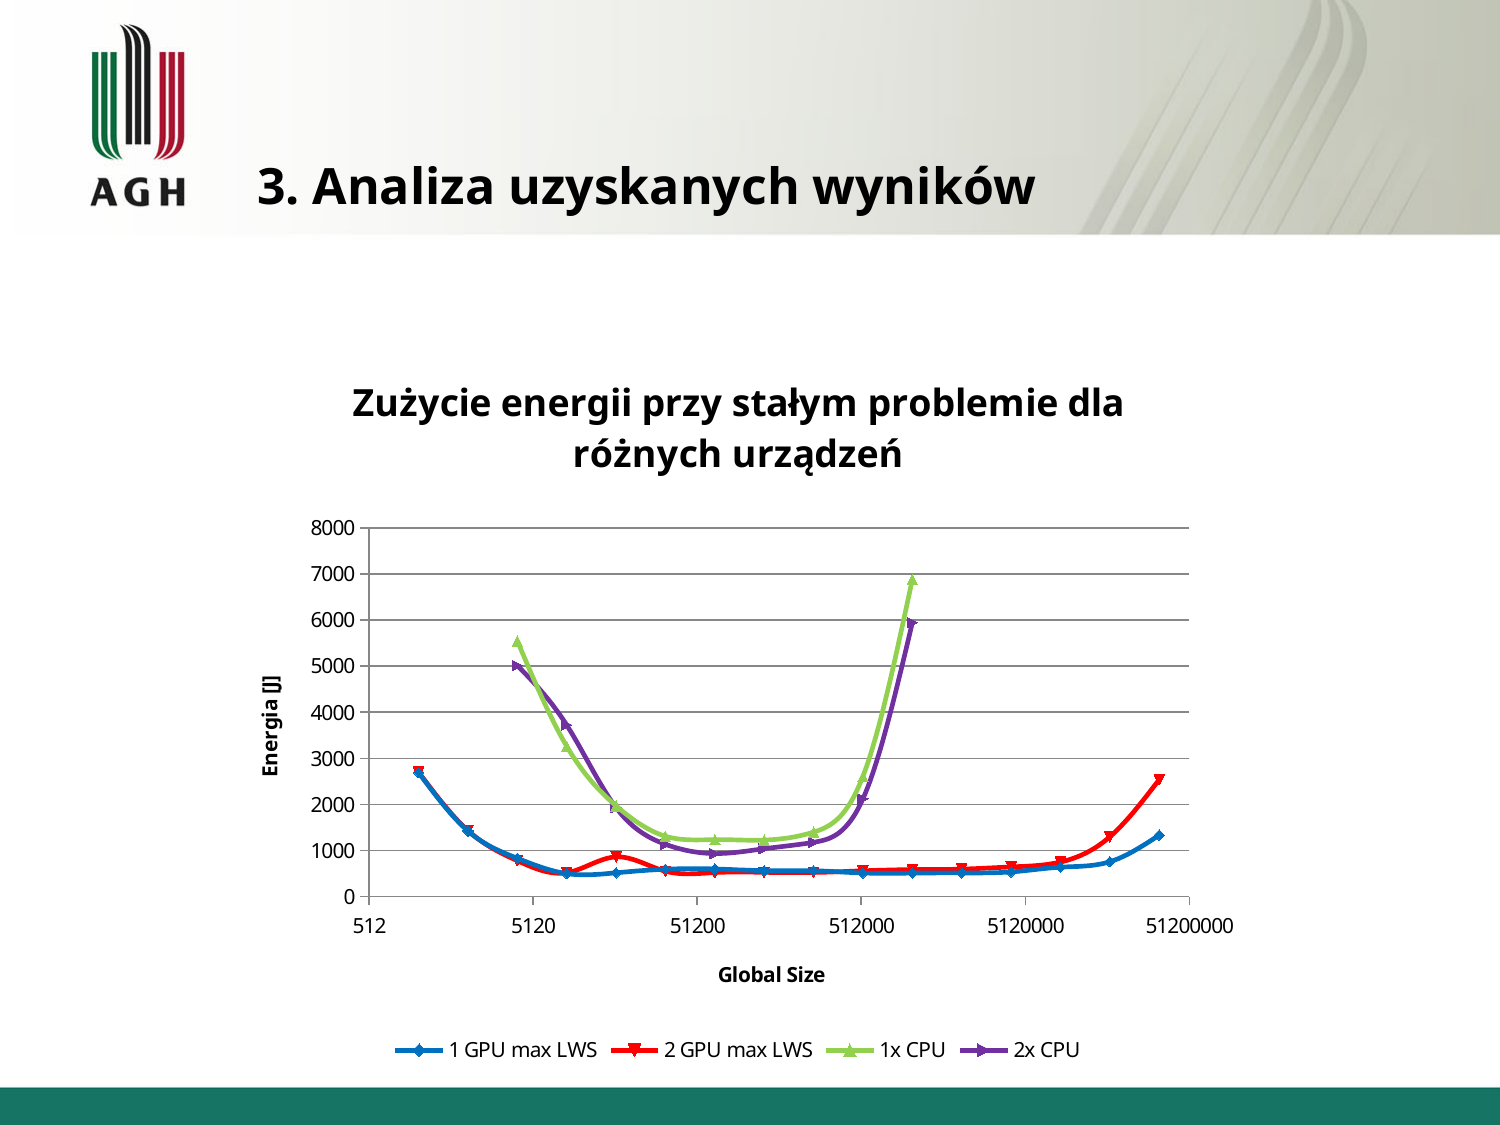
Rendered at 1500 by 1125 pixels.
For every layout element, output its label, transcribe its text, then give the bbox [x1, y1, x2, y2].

picture [0, 0, 1500, 1125]
title 3. Analiza uzyskanych wyników [241, 136, 1436, 233]
chart [222, 351, 1255, 1071]
